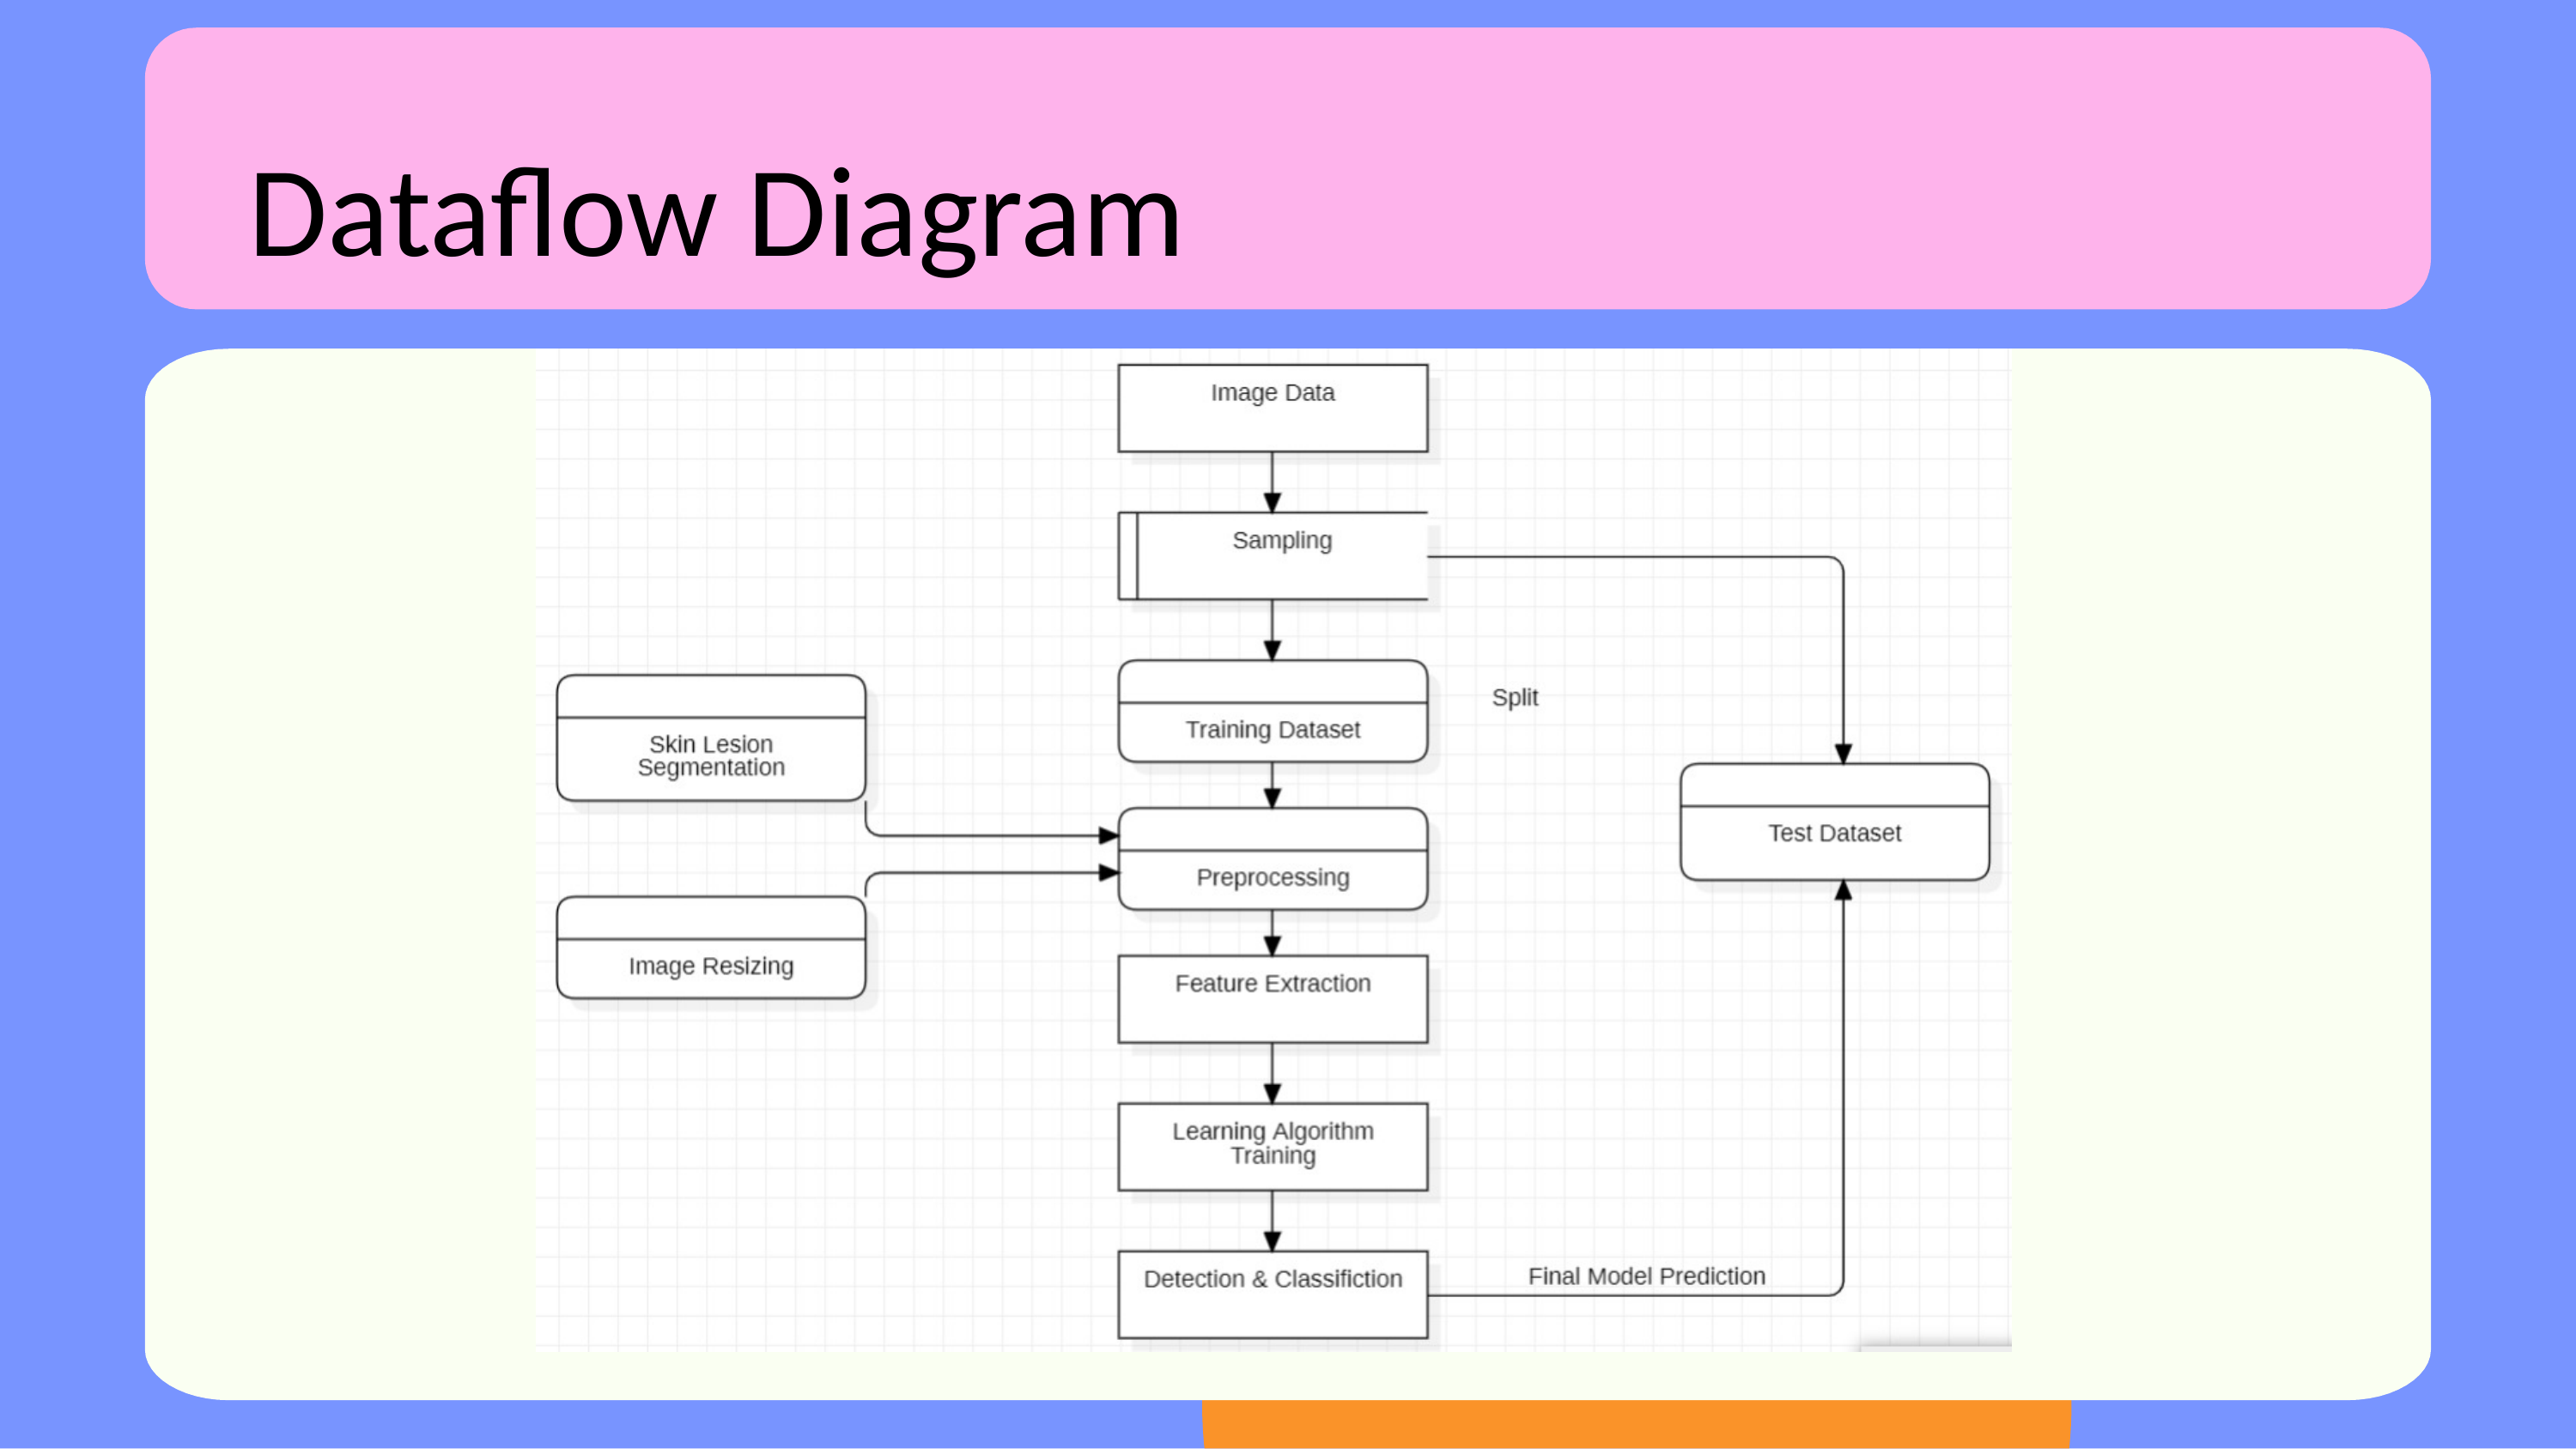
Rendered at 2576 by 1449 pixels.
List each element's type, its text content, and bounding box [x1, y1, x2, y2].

title Dataflow Diagram [246, 48, 2393, 356]
picture [536, 348, 2012, 1353]
text_box [1202, 1401, 2072, 1449]
text_box [144, 27, 2432, 310]
text_box [144, 349, 2432, 1401]
